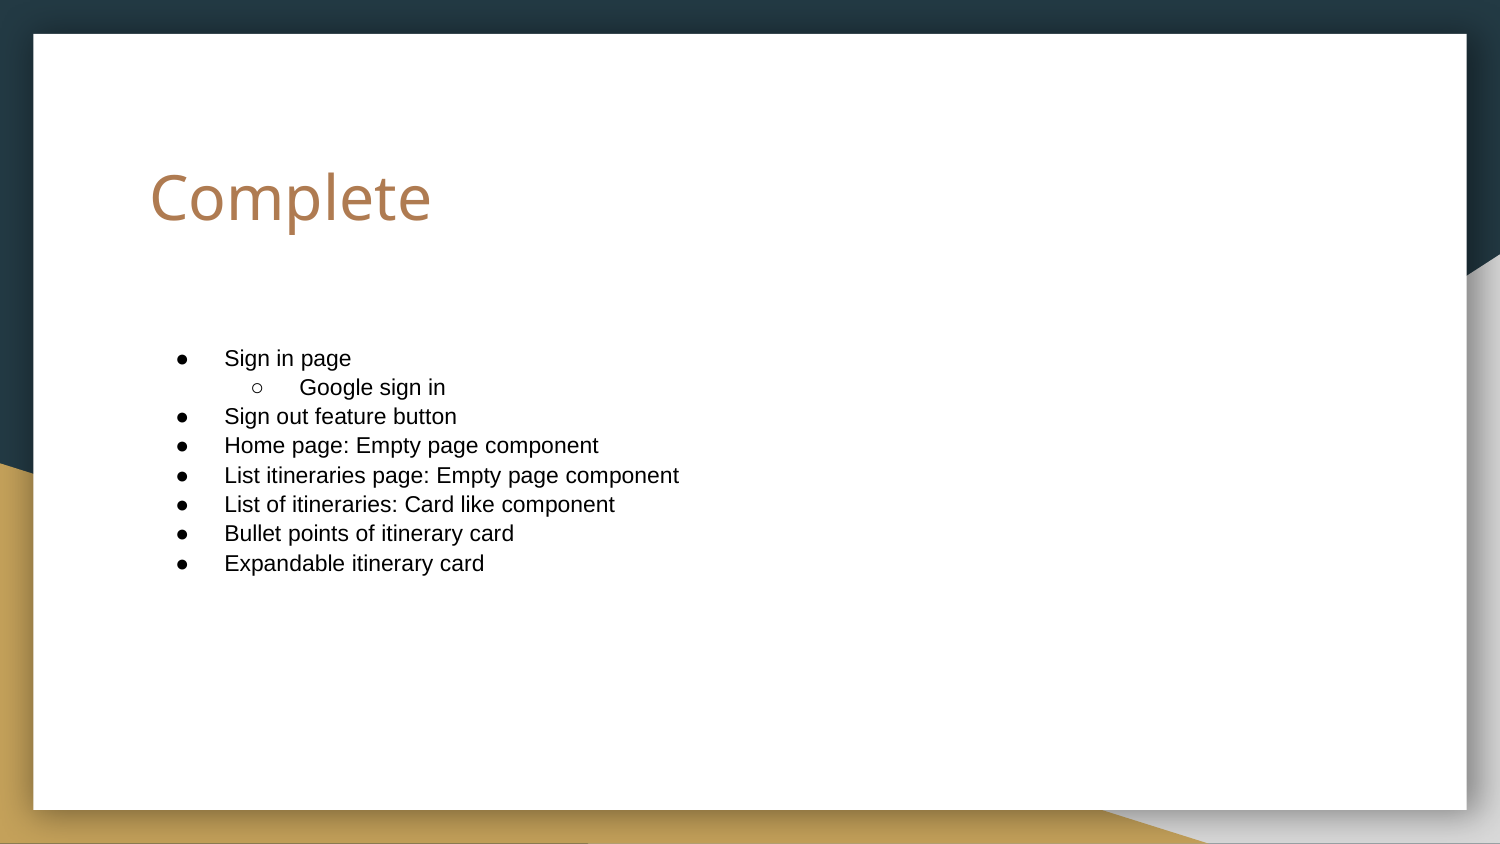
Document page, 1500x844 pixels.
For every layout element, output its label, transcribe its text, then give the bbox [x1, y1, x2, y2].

list Sign in page Google sign in Sign out feature button Home page: Empty page component List itineraries page: Empty page component List of itineraries: Card like component Bullet points of itinerary card Expandable itinerary card [134, 326, 1366, 729]
title Complete [134, 138, 1366, 296]
